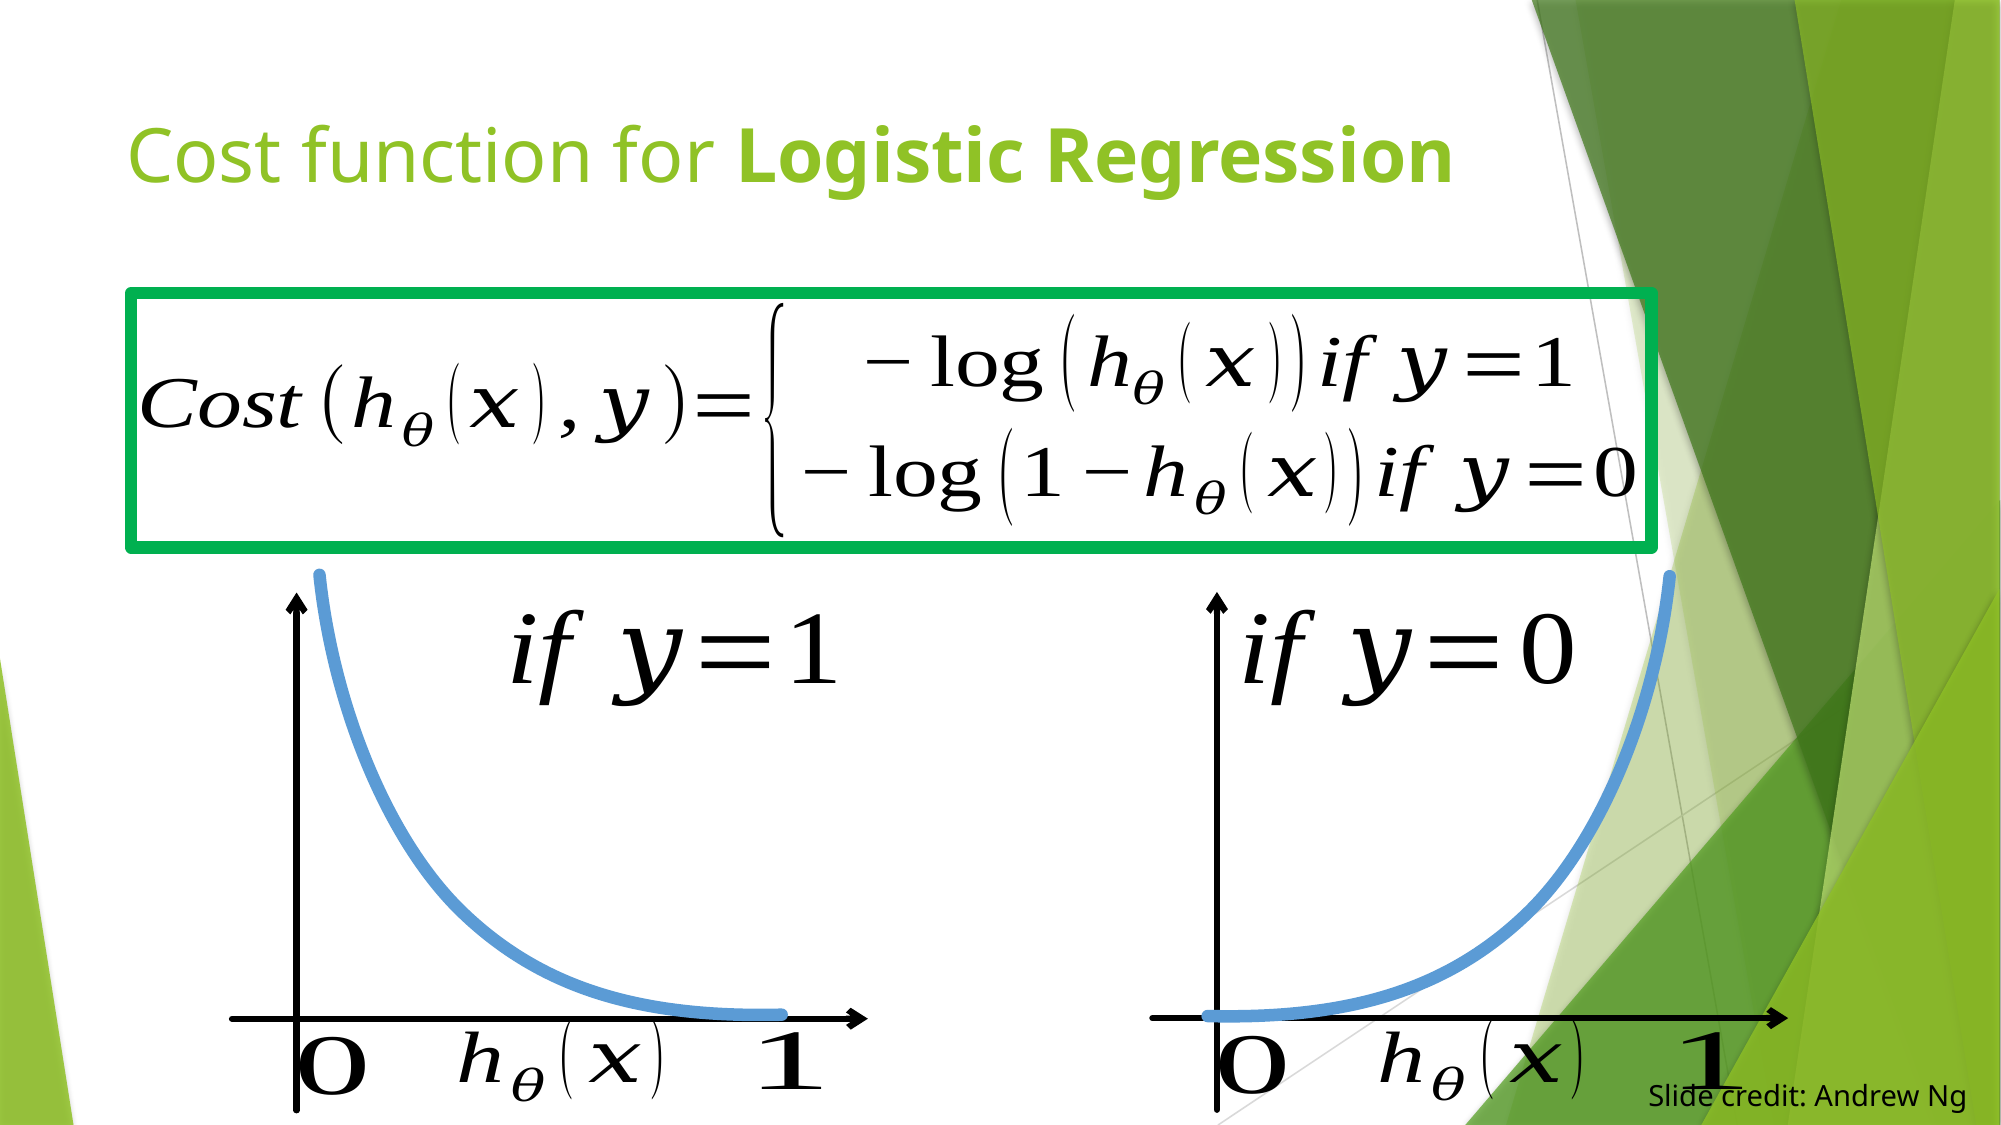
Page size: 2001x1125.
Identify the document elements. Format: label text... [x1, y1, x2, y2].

footer Slide credit: Andrew Ng [1633, 1065, 2000, 1125]
text_box [317, 573, 784, 1017]
title Cost function for Logistic Regression [111, 99, 1522, 317]
text_box [1222, 574, 1672, 1016]
